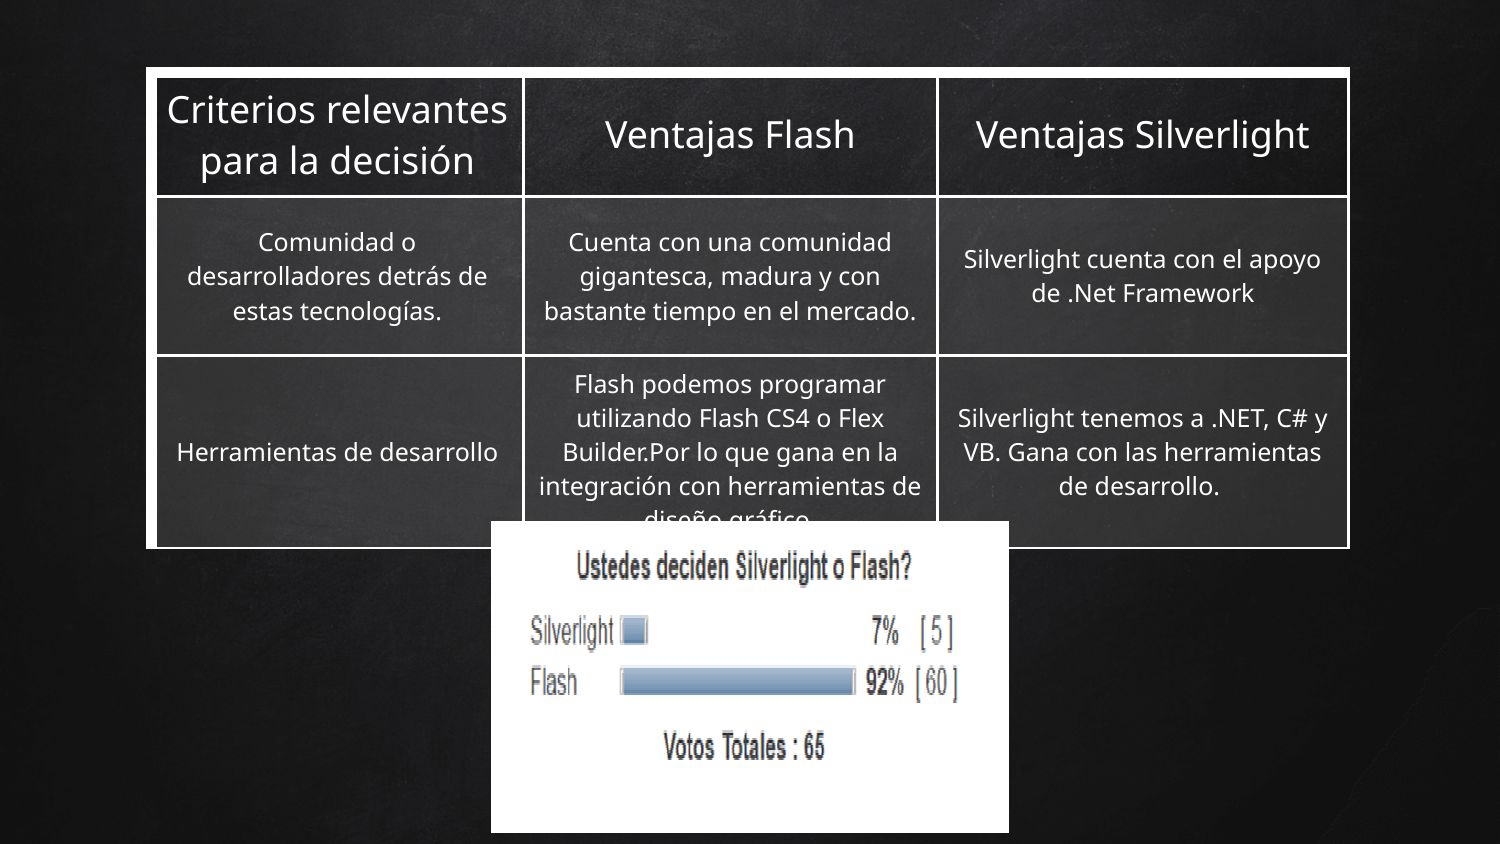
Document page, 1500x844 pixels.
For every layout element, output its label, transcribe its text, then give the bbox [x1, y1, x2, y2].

table_header Criterios relevantes para la decisión [157, 78, 522, 195]
picture [0, 0, 1500, 844]
table_cell Herramientas de desarrollo [157, 357, 522, 547]
table_header Ventajas Flash [525, 78, 936, 195]
table_cell Silverlight tenemos a .NET, C# y VB. Gana con las herramientas de desarrollo. [939, 357, 1347, 547]
table_cell Flash podemos programar utilizando Flash CS4 o Flex Builder.Por lo que gana en la integración con herramientas de diseño gráfico. [525, 357, 936, 519]
table_header Ventajas Silverlight [939, 78, 1347, 195]
table_cell Silverlight cuenta con el apoyo de .Net Framework [939, 198, 1347, 354]
table_cell Cuenta con una comunidad gigantesca, madura y con bastante tiempo en el mercado. [525, 198, 936, 354]
table_cell Comunidad o desarrolladores detrás de estas tecnologías. [157, 198, 522, 354]
